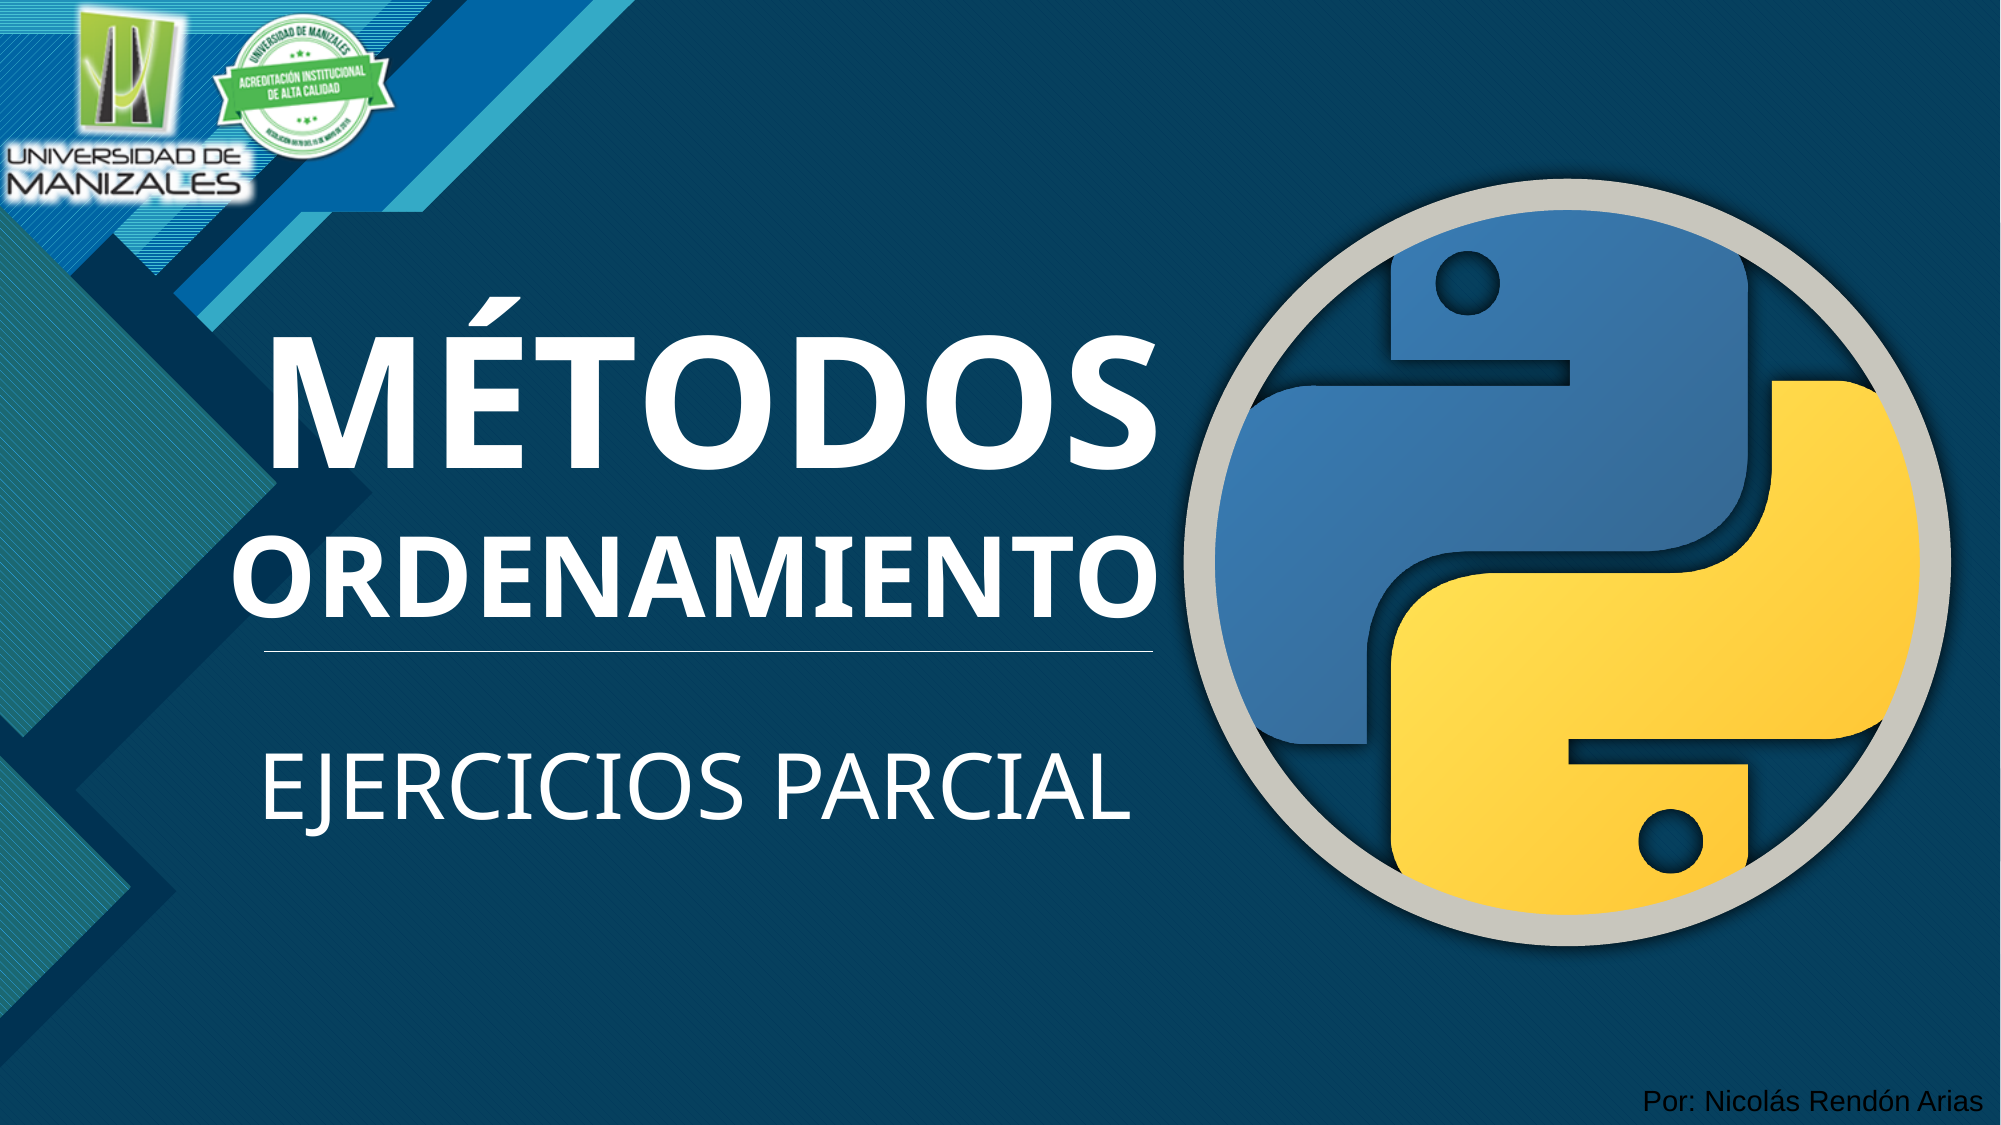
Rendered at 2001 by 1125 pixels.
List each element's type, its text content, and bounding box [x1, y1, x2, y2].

text_box Por: Nicolás Rendón Arias [1627, 1074, 2000, 1125]
picture [387, 197, 399, 209]
picture [1199, 194, 1936, 931]
picture [0, 0, 399, 209]
text_box MÉTODOS ORDENAMIENTO [212, 277, 1179, 648]
text_box EJERCICIOS PARCIAL [242, 720, 1149, 846]
